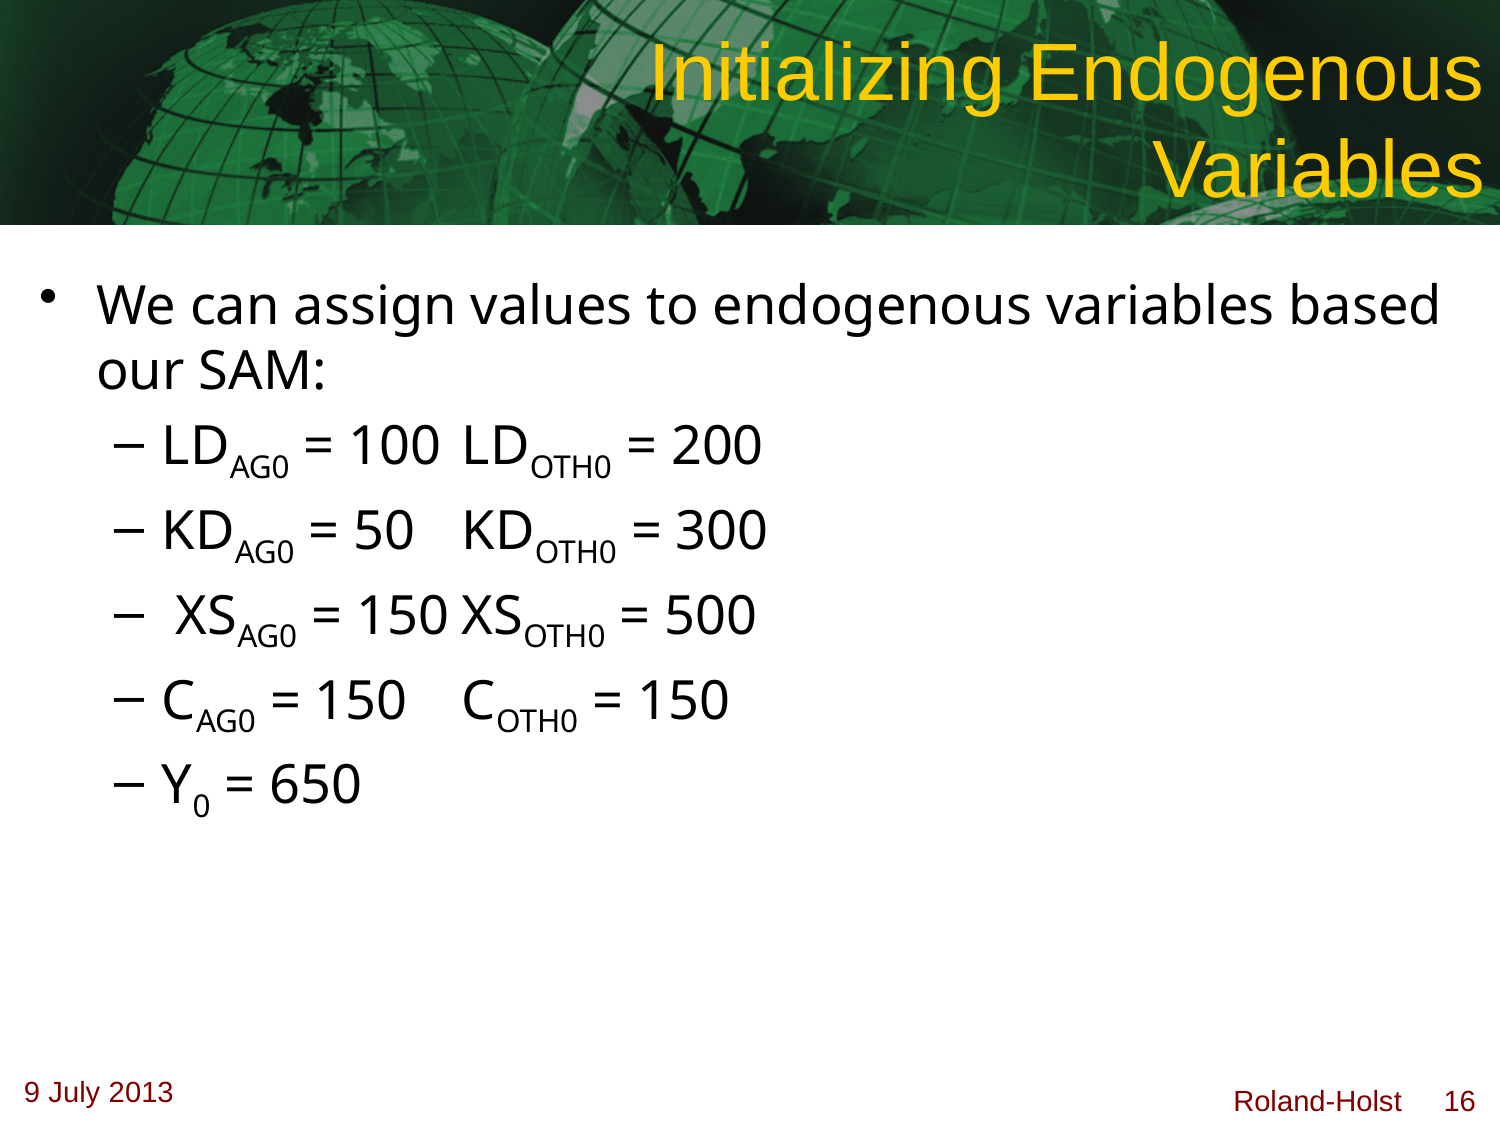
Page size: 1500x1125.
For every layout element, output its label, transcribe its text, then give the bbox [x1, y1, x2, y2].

title Initializing Endogenous Variables [382, 22, 1500, 211]
picture [0, 0, 1500, 225]
list We can assign values to endogenous variables based our SAM: LDAG0 = 100 LDOTH0 = 200 KDAG0 = 50 KDOTH0 = 300 XSAG0 = 150 XSOTH0 = 500 CAG0 = 150 COTH0 = 150 Y0 = 650 [24, 262, 1476, 1063]
